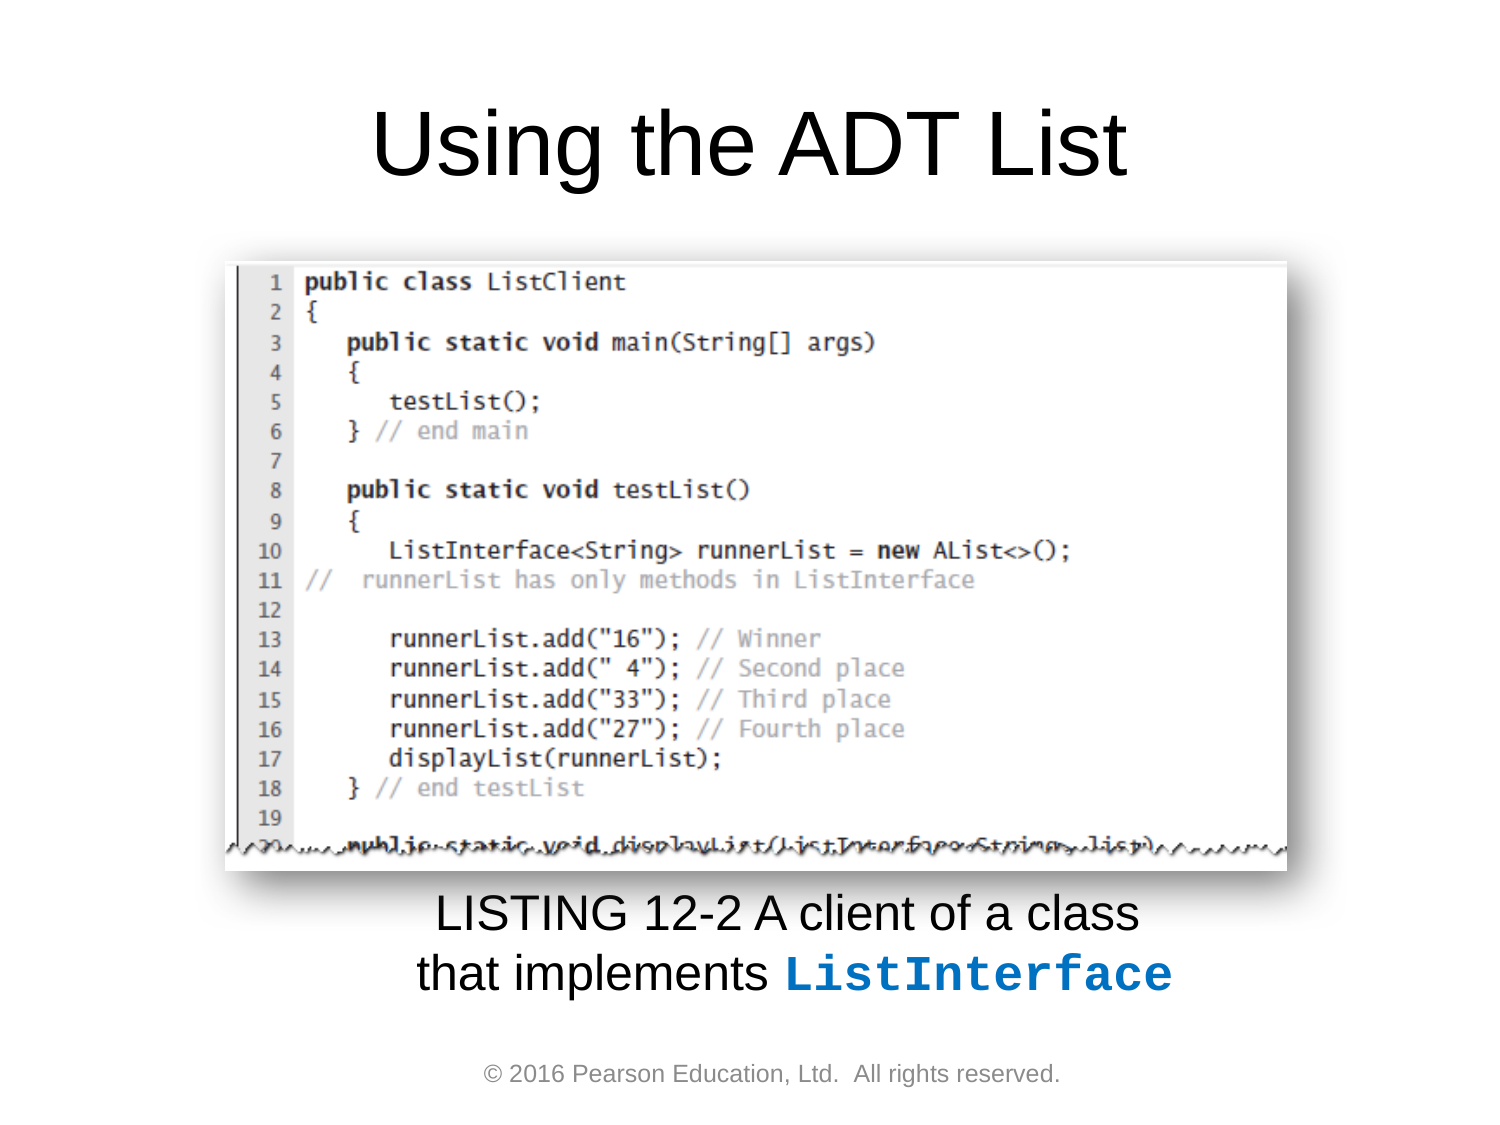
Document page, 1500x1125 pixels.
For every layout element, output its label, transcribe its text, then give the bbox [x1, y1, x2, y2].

list LISTING 12-2 A client of a class that implements ListInterface [108, 872, 1482, 1044]
picture [225, 261, 1287, 871]
footer © 2016 Pearson Education, Ltd. All rights reserved. [112, 1042, 1434, 1103]
title Using the ADT List [75, 45, 1425, 233]
